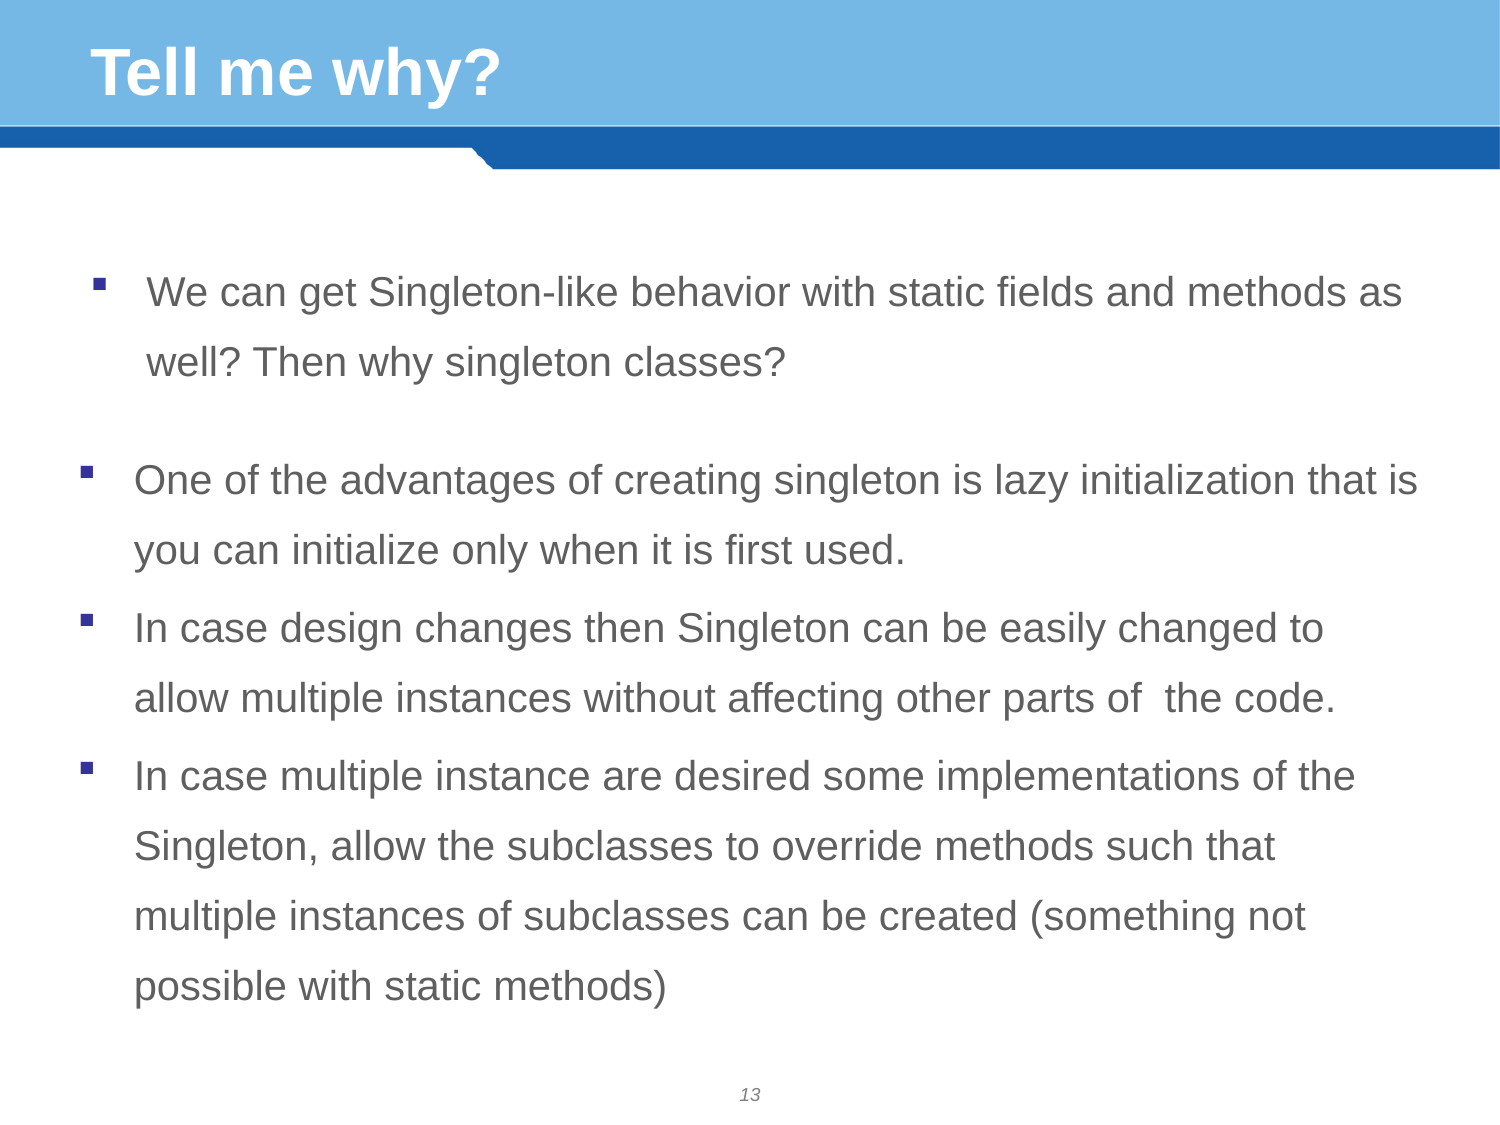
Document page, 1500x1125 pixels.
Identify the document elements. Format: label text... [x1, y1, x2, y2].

list We can get Singleton-like behavior with static fields and methods as well? Then why singleton classes? [74, 237, 1426, 413]
title Tell me why? [74, 0, 1426, 138]
text_box One of the advantages of creating singleton is lazy initialization that is you can initialize only when it is first used. In case design changes then Singleton can be easily changed to allow multiple instances without affecting other parts of the code. In case multiple instance are desired some implementations of the Singleton, allow the subclasses to override methods such that multiple instances of subclasses can be created (something not possible with static methods) [62, 425, 1438, 1000]
picture [0, 0, 1500, 188]
slide_number 13 [574, 1074, 926, 1115]
